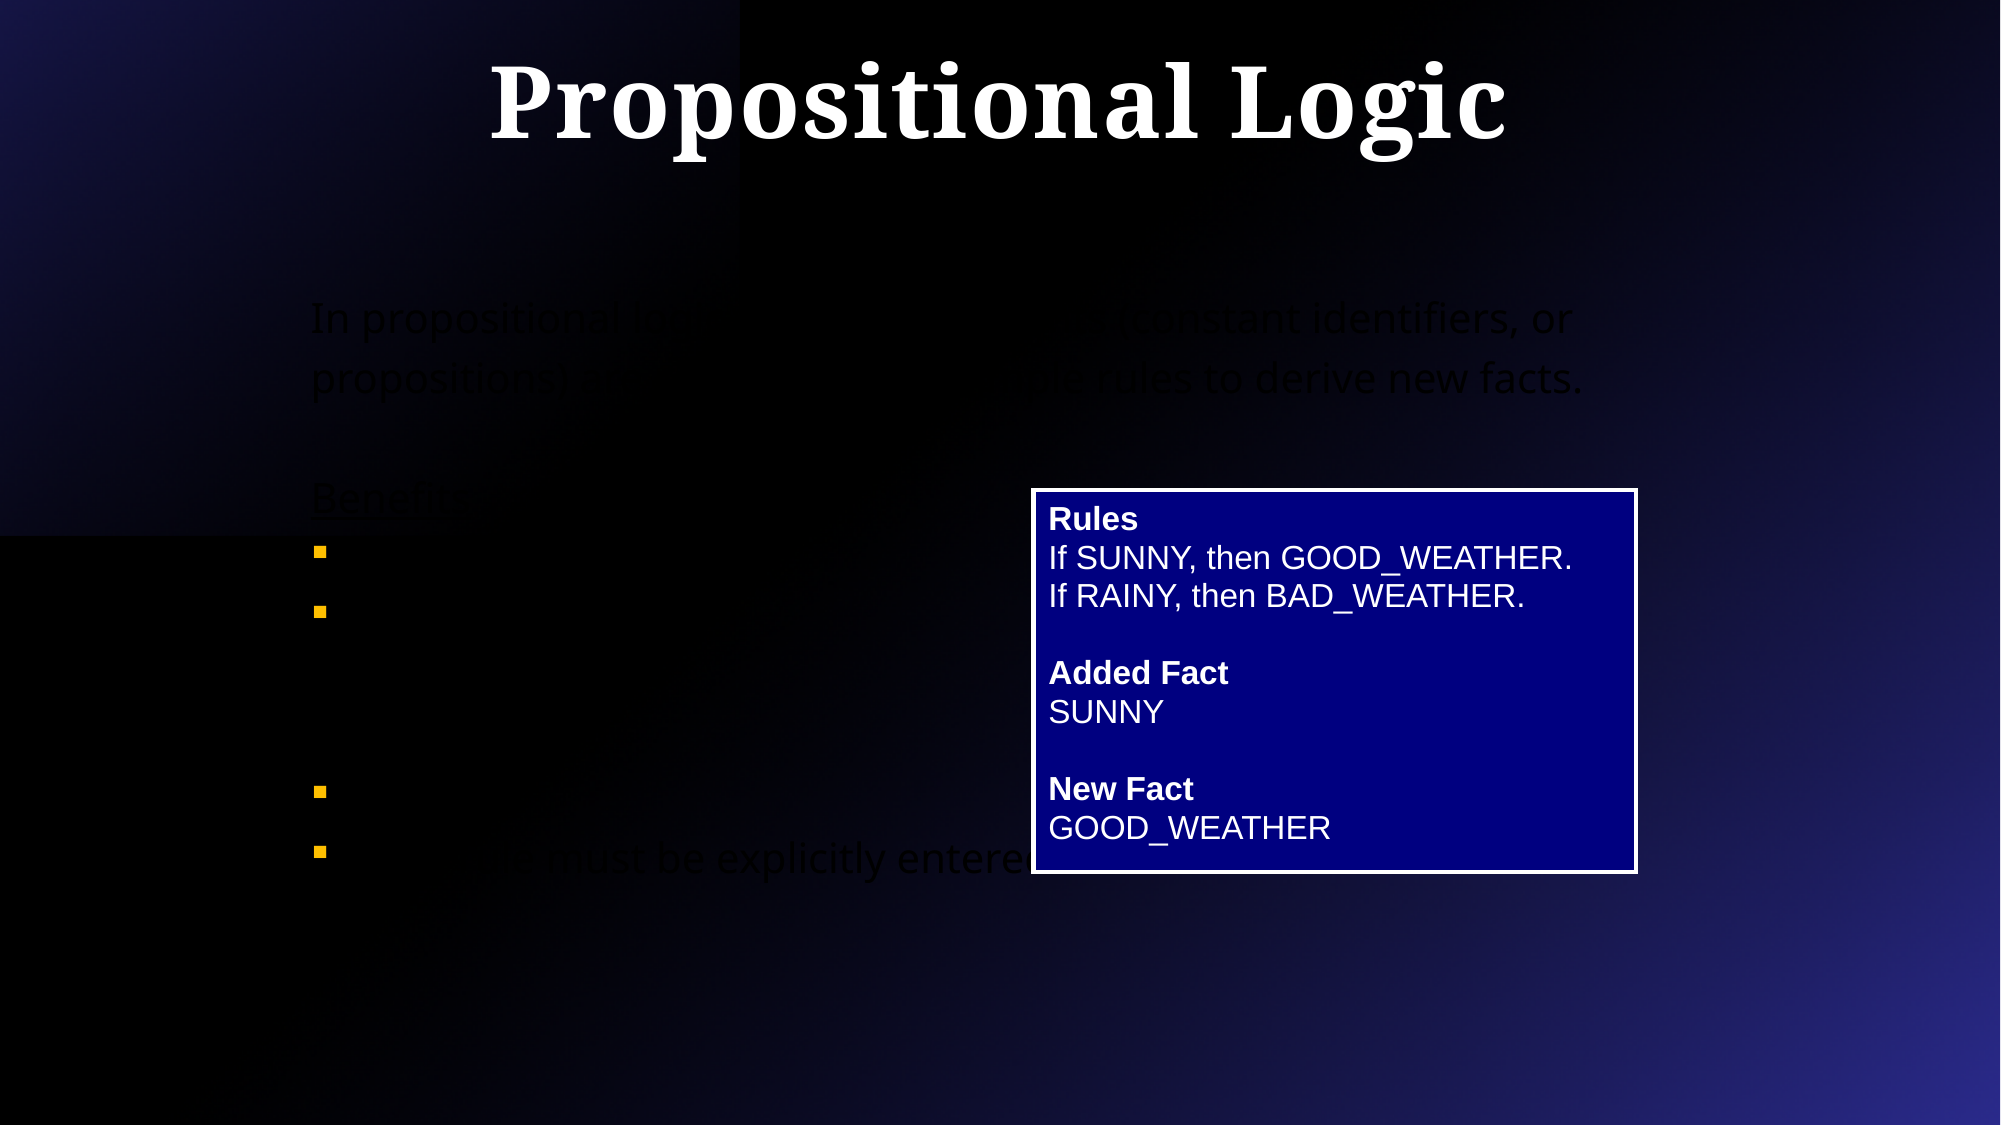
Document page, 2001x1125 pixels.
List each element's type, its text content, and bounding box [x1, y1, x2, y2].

picture [0, 0, 2001, 1125]
text_box Rules If SUNNY, then GOOD_WEATHER. If RAINY, then BAD_WEATHER. Added Fact SUNNY New Fact GOOD_WEATHER [1033, 490, 1637, 872]
title Propositional Logic [76, 49, 1924, 163]
list In propositional logic, simple statements (constant identifiers, or propositions) are combined with simple rules to derive new facts. Benefits Simple Fast Drawbacks Inflexible Every rule must be explicitly entered [303, 274, 1697, 911]
